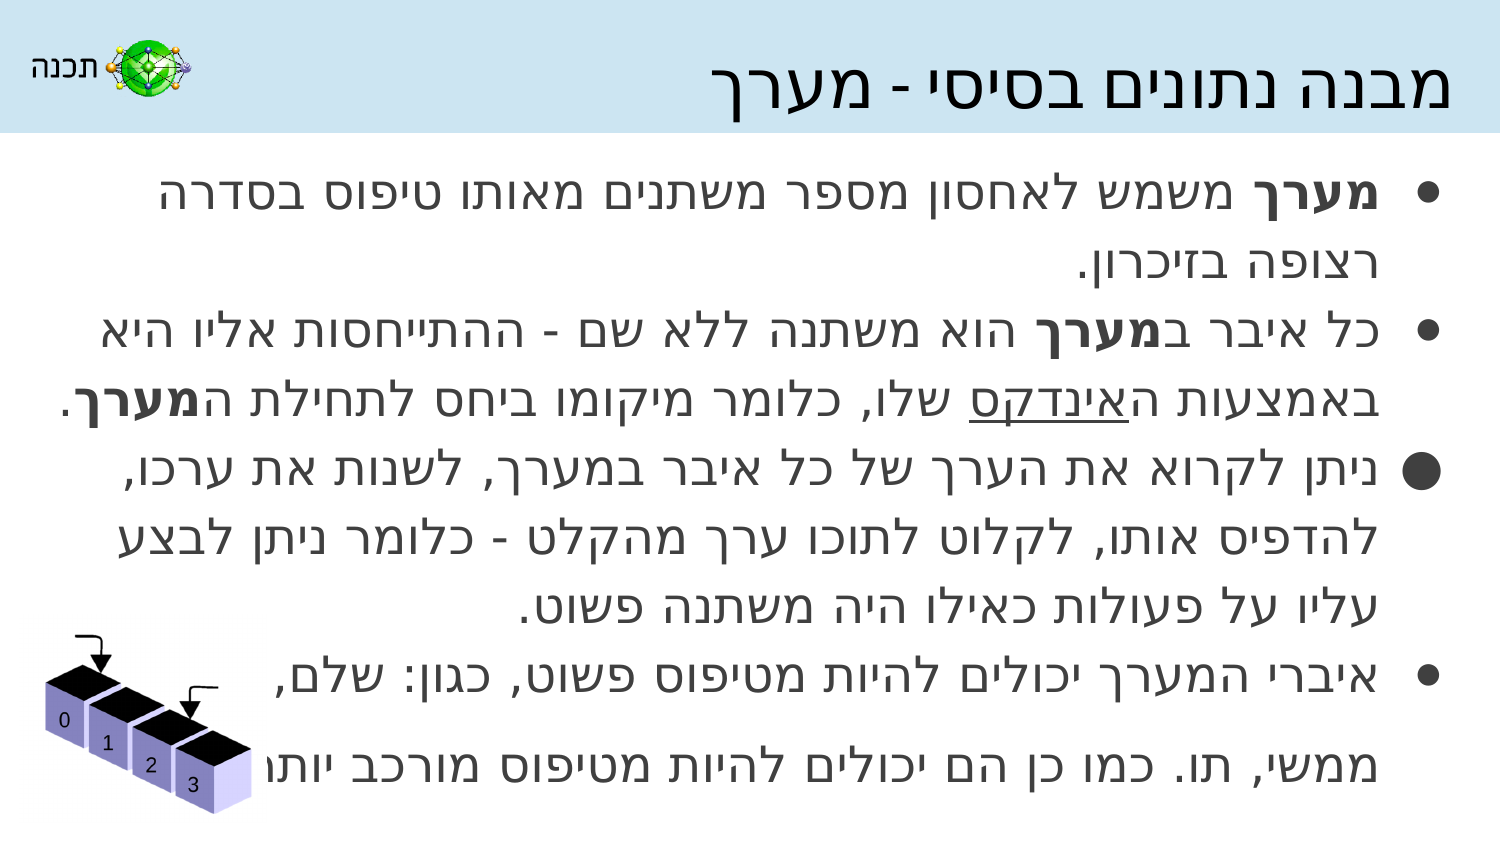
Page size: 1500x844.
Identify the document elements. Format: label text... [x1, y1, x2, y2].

picture [0, 23, 1500, 110]
title מבנה נתונים בסיסי - מערך [375, 33, 1468, 123]
list מערך משמש לאחסון מספר משתנים מאותו טיפוס בסדרה רצופה בזיכרון. כל איבר במערך הוא משתנה ללא שם - ההתייחסות אליו היא באמצעות האינדקס שלו, כלומר מיקומו ביחס לתחילת המערך. ניתן לקרוא את הערך של כל איבר במערך, לשנות את ערכו, להדפיס אותו, לקלוט לתוכו ערך מהקלט - כלומר ניתן לבצע עליו על פעולות כאילו היה משתנה פשוט. איברי המערך יכולים להיות מטיפוס פשוט, כגון: שלם, ממשי, תו. כמו כן הם יכולים להיות מטיפוס מורכב יותר [29, 144, 1468, 789]
picture [19, 614, 268, 824]
